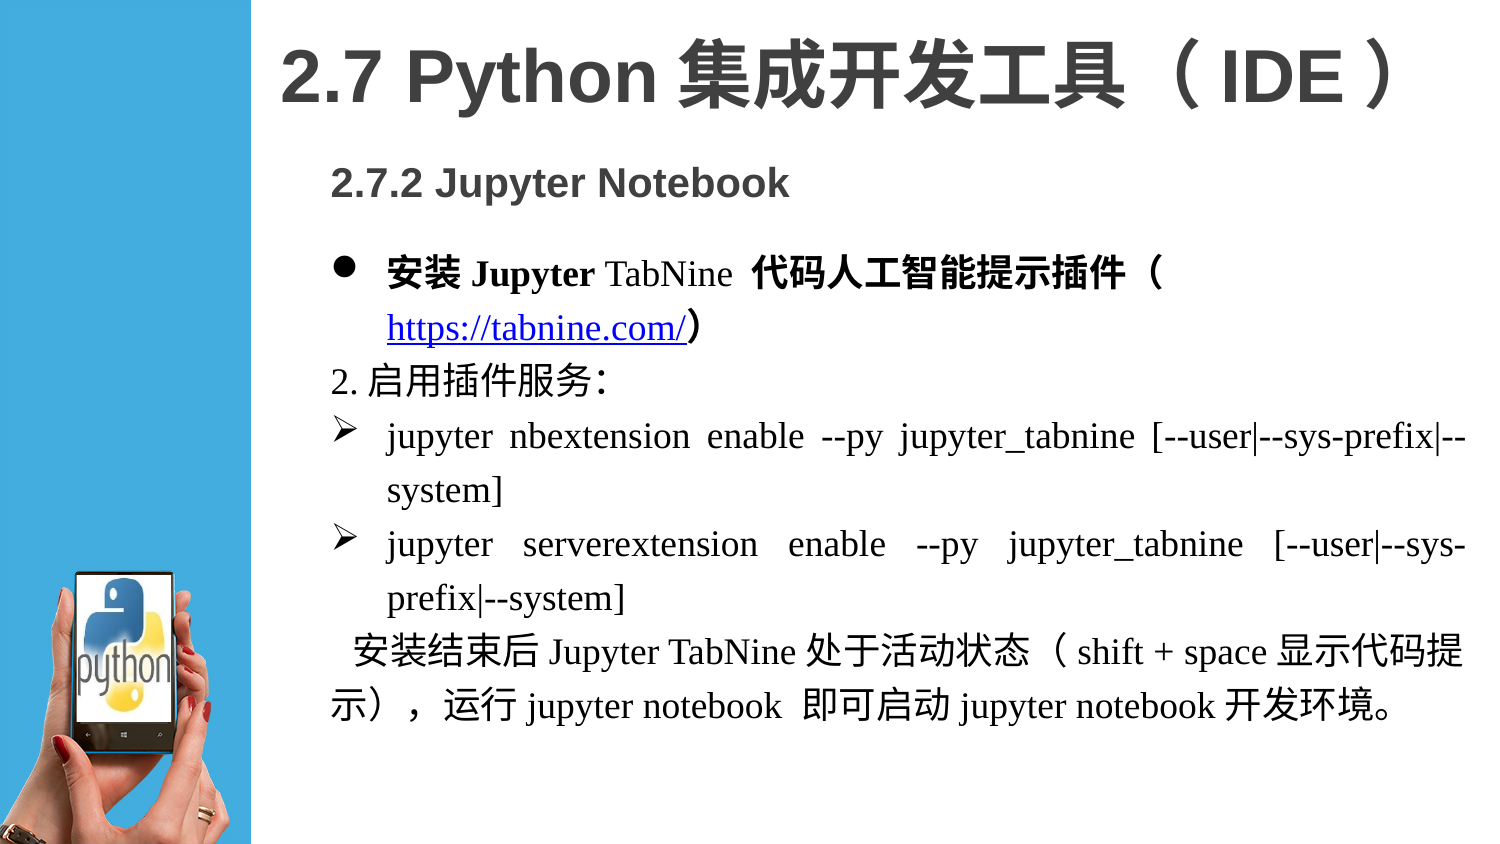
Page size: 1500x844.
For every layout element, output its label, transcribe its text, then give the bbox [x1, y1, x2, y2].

title 2.7 Python集成开发工具（IDE） [265, 0, 1500, 146]
text_box 安装Jupyter TabNine 代码人工智能提示插件（https://tabnine.com/） 2.启用插件服务： jupyter nbextension enable --py jupyter_tabnine [--user|--sys-prefix|--system] jupyter serverextension enable --py jupyter_tabnine [--user|--sys-prefix|--system] 安装结束后Jupyter TabNine处于活动状态（shift + space显示代码提示），运行jupyter notebook 即可启动jupyter notebook开发环境。 [315, 232, 1483, 788]
list 2.7.2 Jupyter Notebook [315, 143, 1450, 220]
picture [0, 0, 1500, 844]
